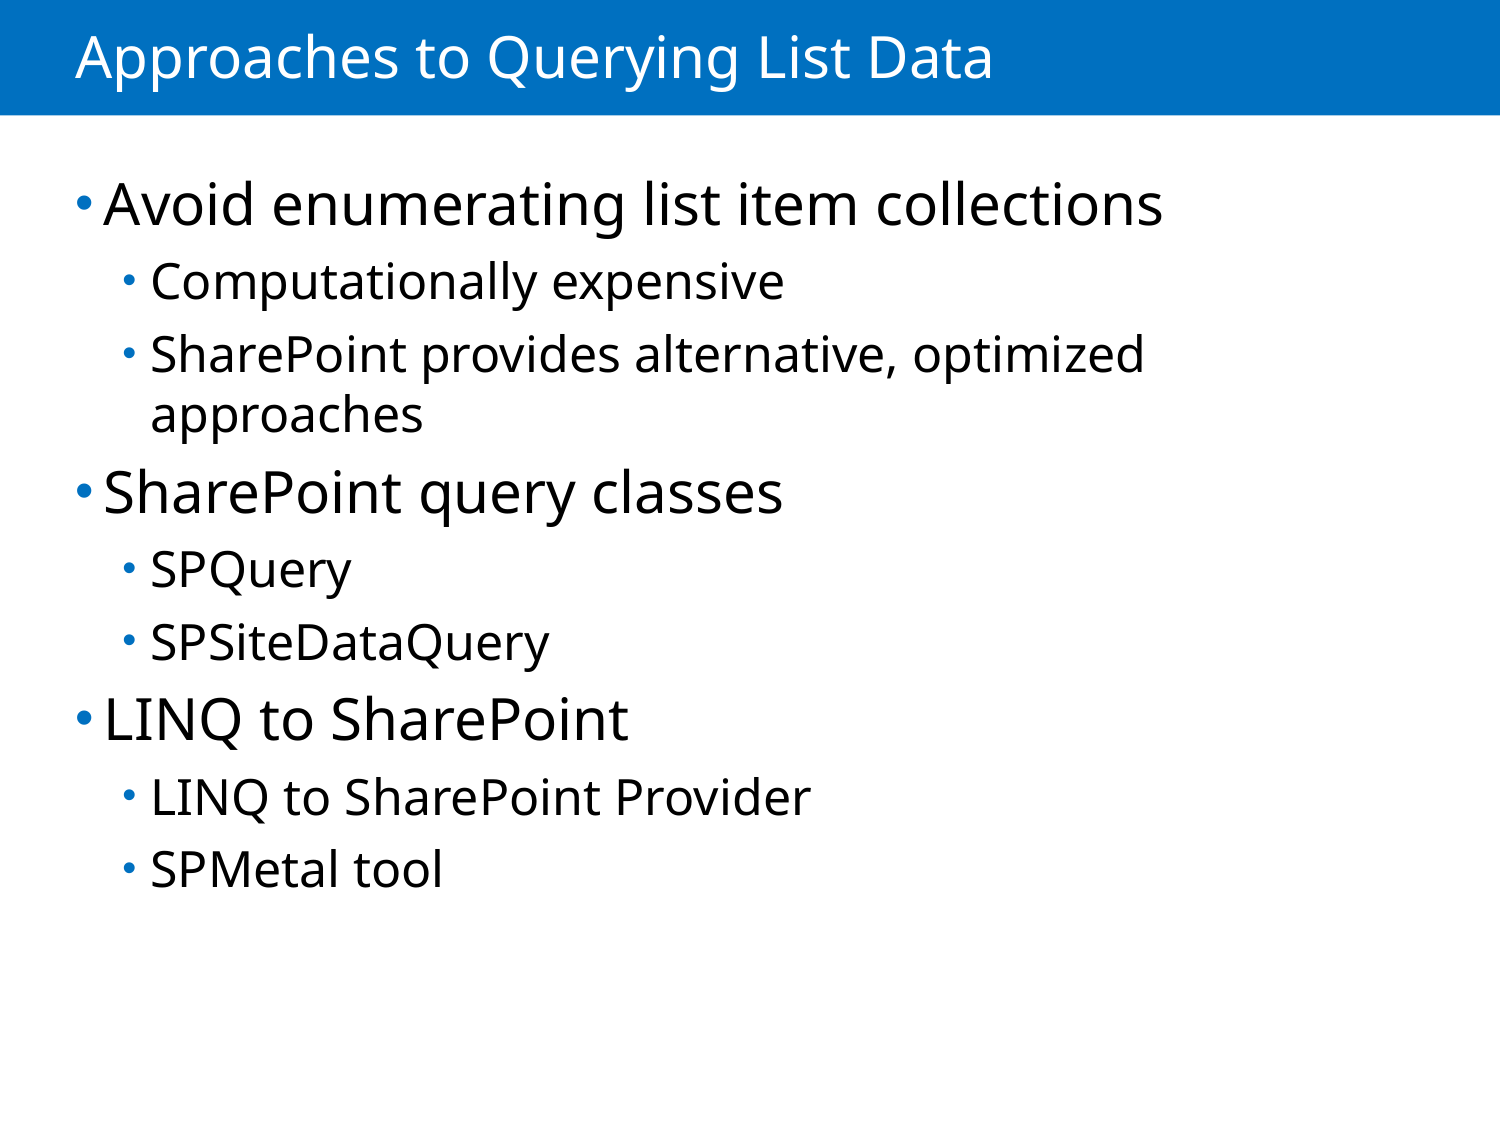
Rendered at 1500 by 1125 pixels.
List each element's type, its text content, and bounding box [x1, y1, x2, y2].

title Approaches to Querying List Data [75, 0, 1351, 122]
text_box Avoid enumerating list item collections Computationally expensive SharePoint provides alternative, optimized approaches SharePoint query classes SPQuery SPSiteDataQuery LINQ to SharePoint LINQ to SharePoint Provider SPMetal tool [75, 167, 1408, 1012]
